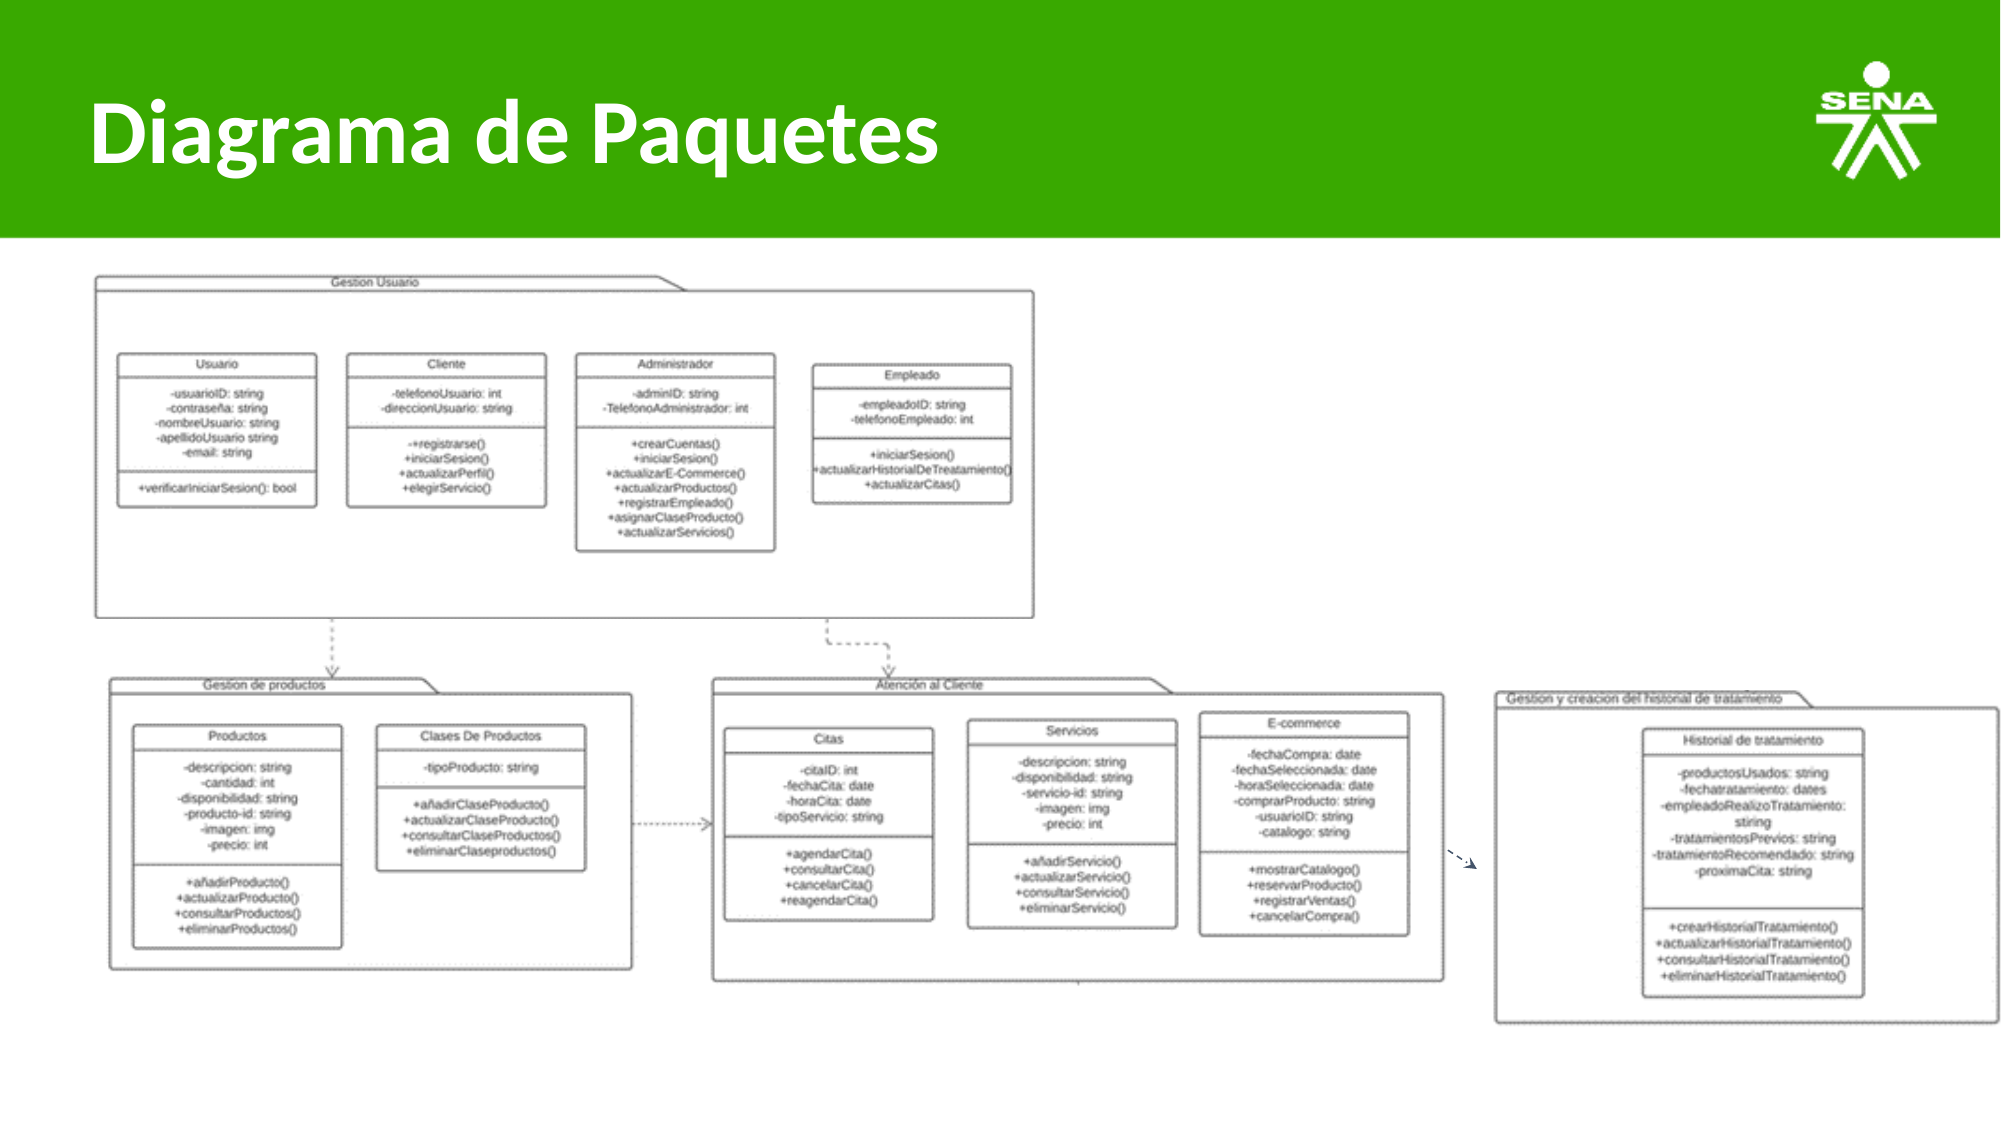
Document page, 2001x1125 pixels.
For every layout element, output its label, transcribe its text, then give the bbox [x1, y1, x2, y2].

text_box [1447, 849, 1477, 870]
title Diagrama de Paquetes [74, 18, 1800, 236]
picture [0, 0, 2001, 1125]
